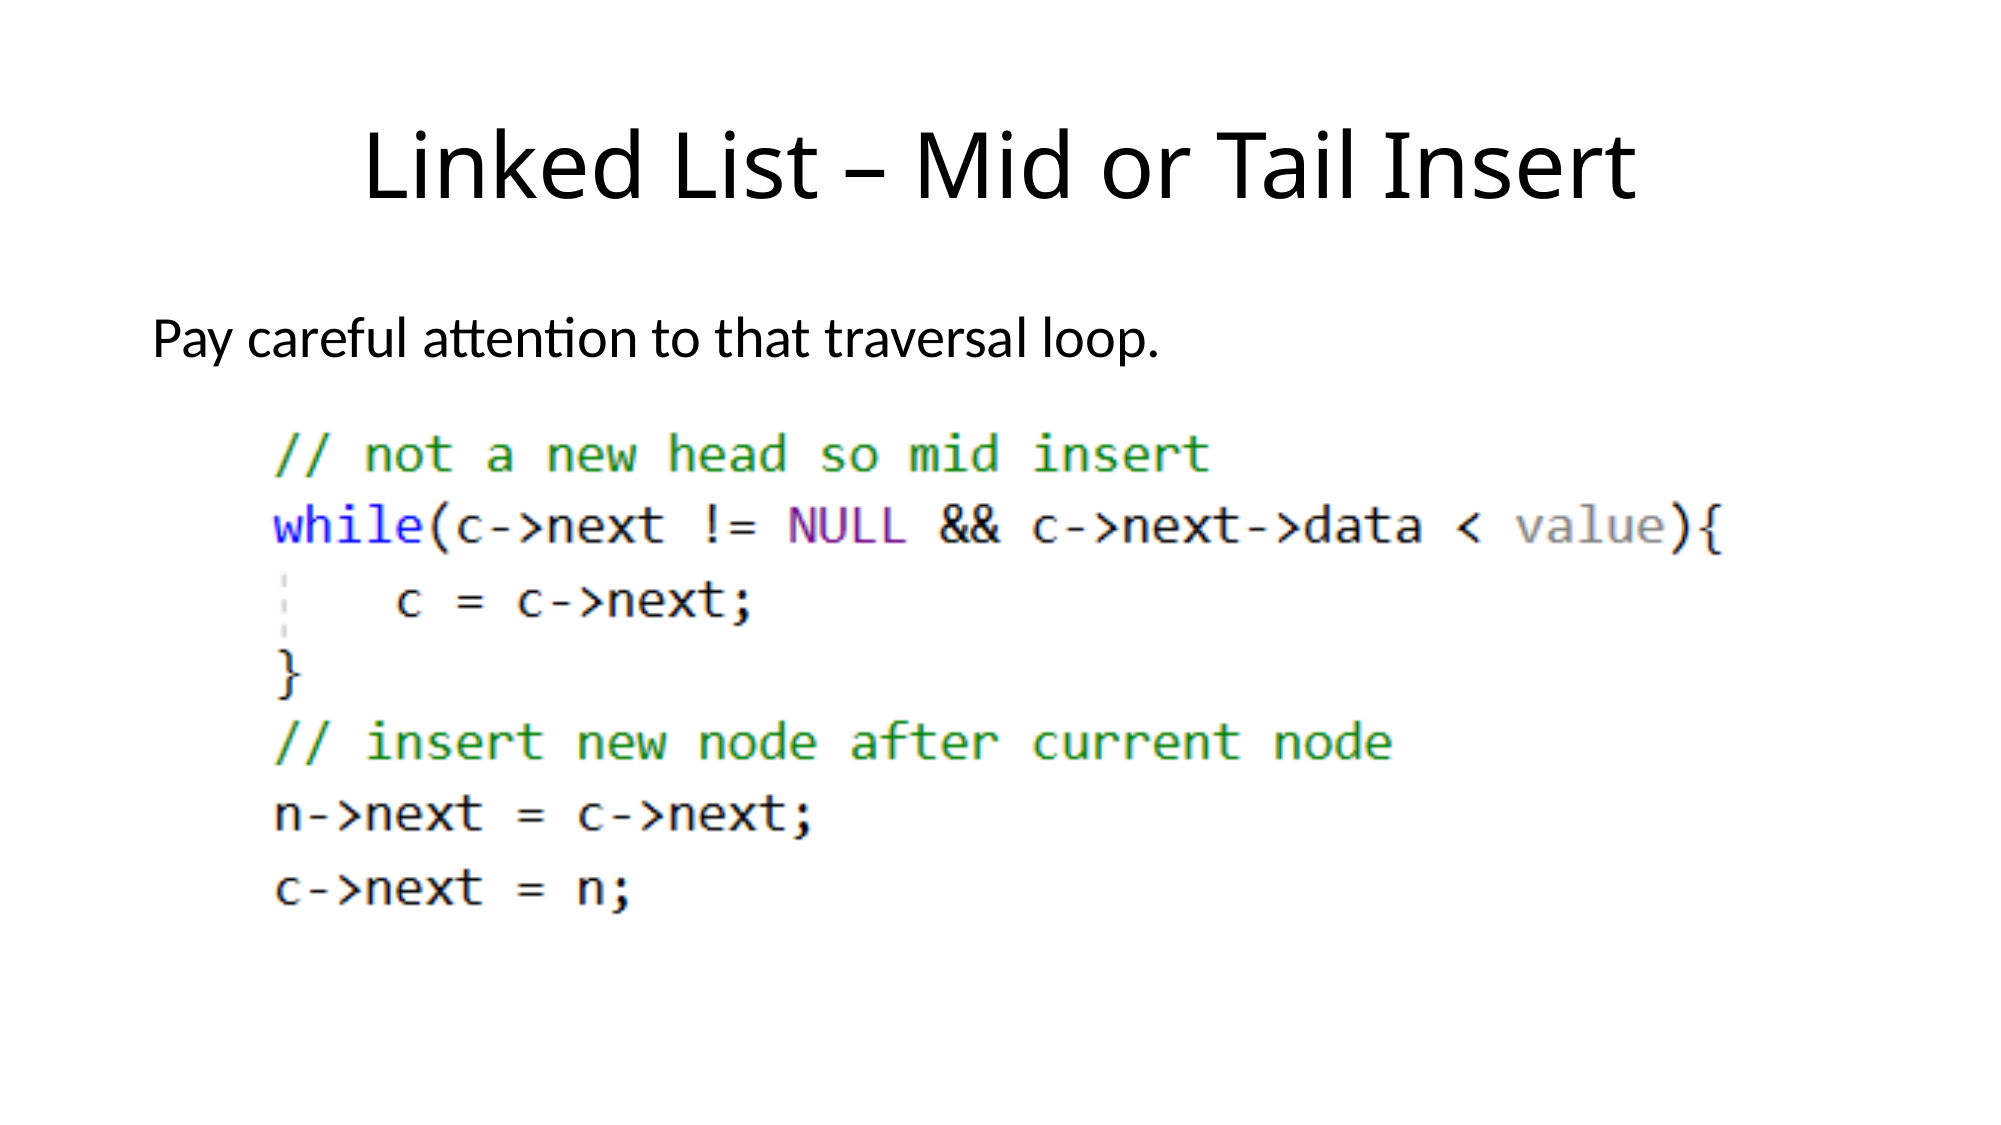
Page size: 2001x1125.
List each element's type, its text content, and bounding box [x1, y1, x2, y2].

title Linked List – Mid or Tail Insert [137, 59, 1863, 278]
picture [237, 416, 1763, 962]
list Pay careful attention to that traversal loop. [137, 299, 1863, 1089]
